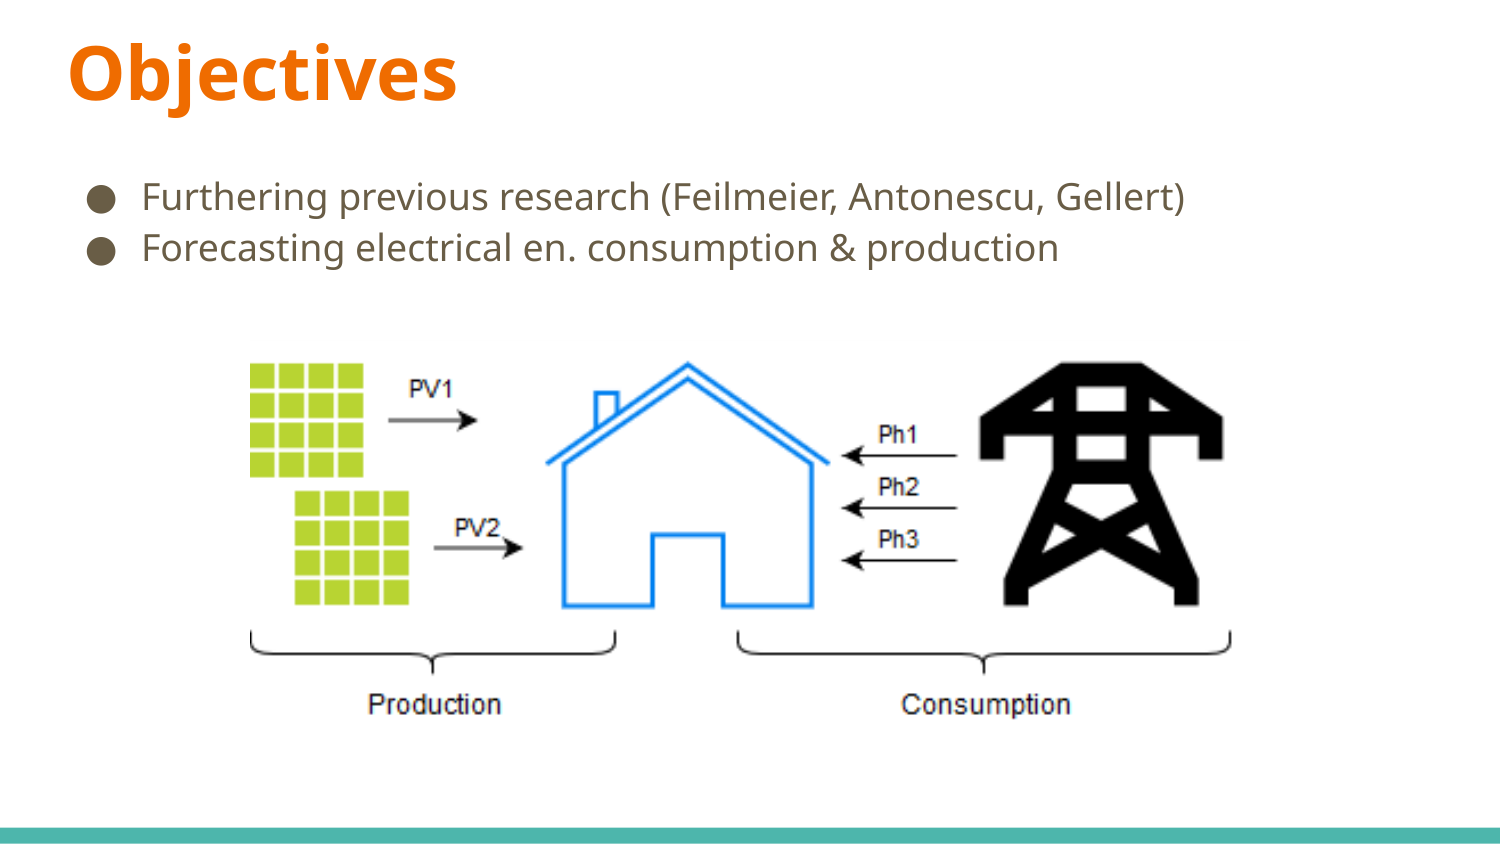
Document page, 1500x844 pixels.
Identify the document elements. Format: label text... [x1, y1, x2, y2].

picture [250, 338, 1250, 724]
list Furthering previous research (Feilmeier, Antonescu, Gellert) Forecasting electrical en. consumption & production [51, 151, 1449, 693]
title Objectives [51, 10, 1449, 127]
